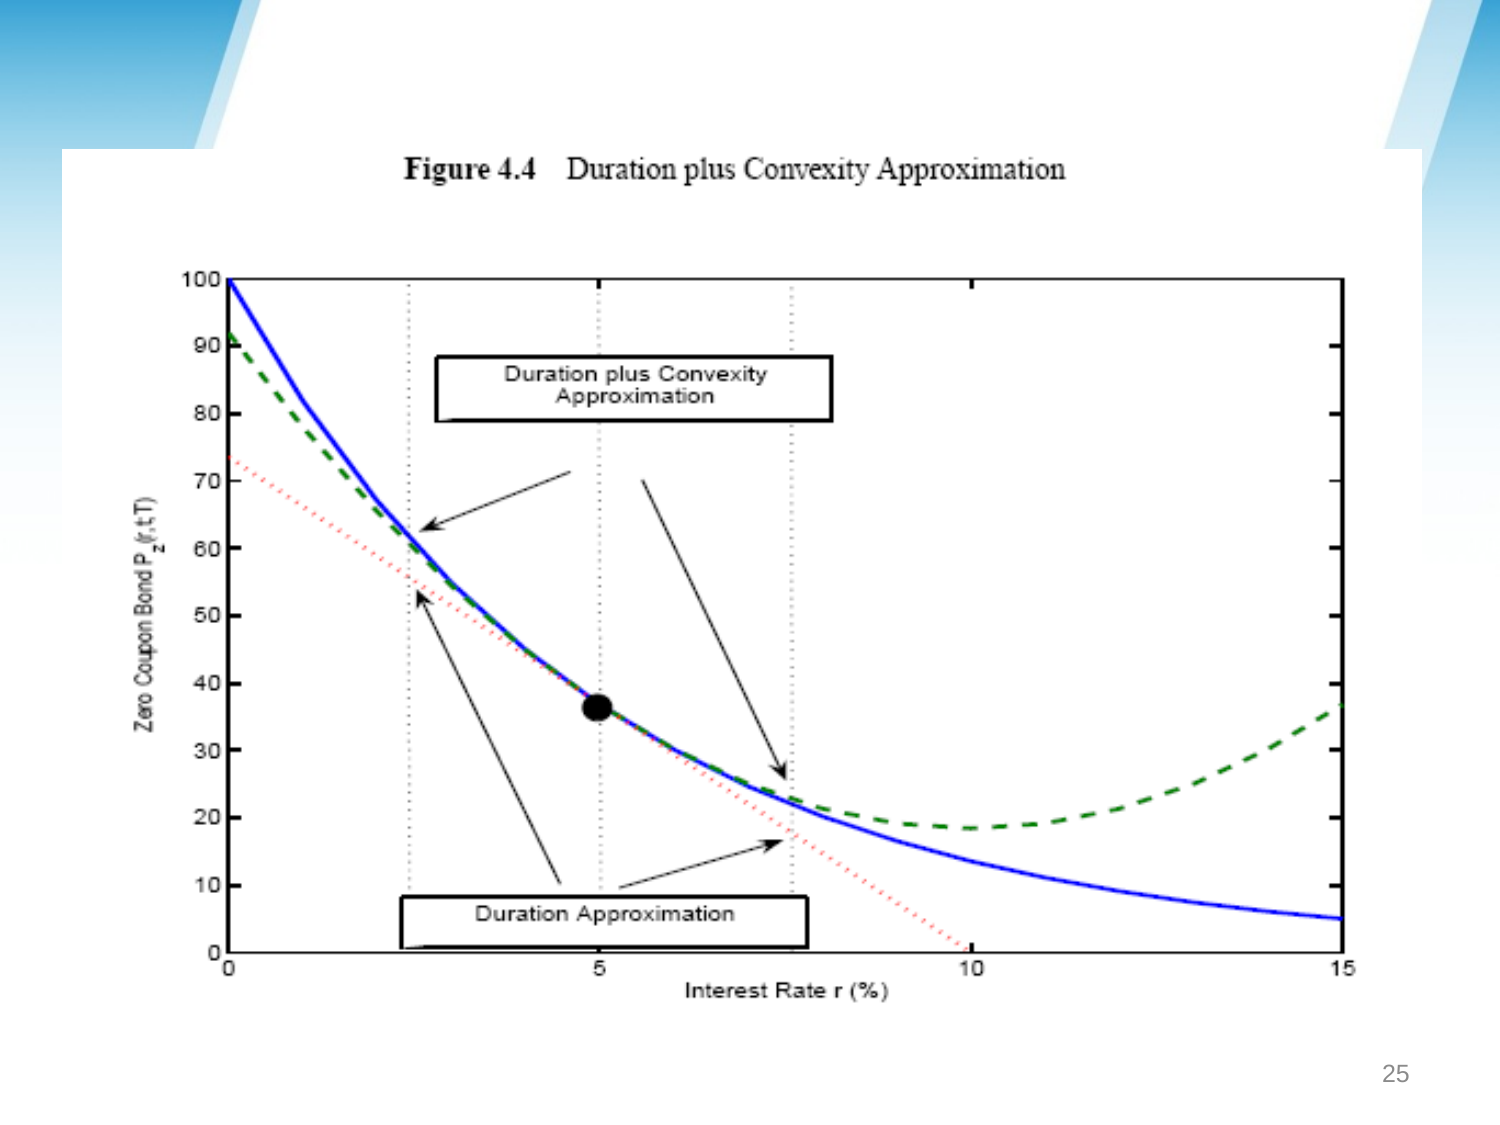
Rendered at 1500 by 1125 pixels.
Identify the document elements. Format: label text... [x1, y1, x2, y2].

picture [0, 0, 1500, 1029]
slide_number 25 [1074, 1042, 1425, 1103]
